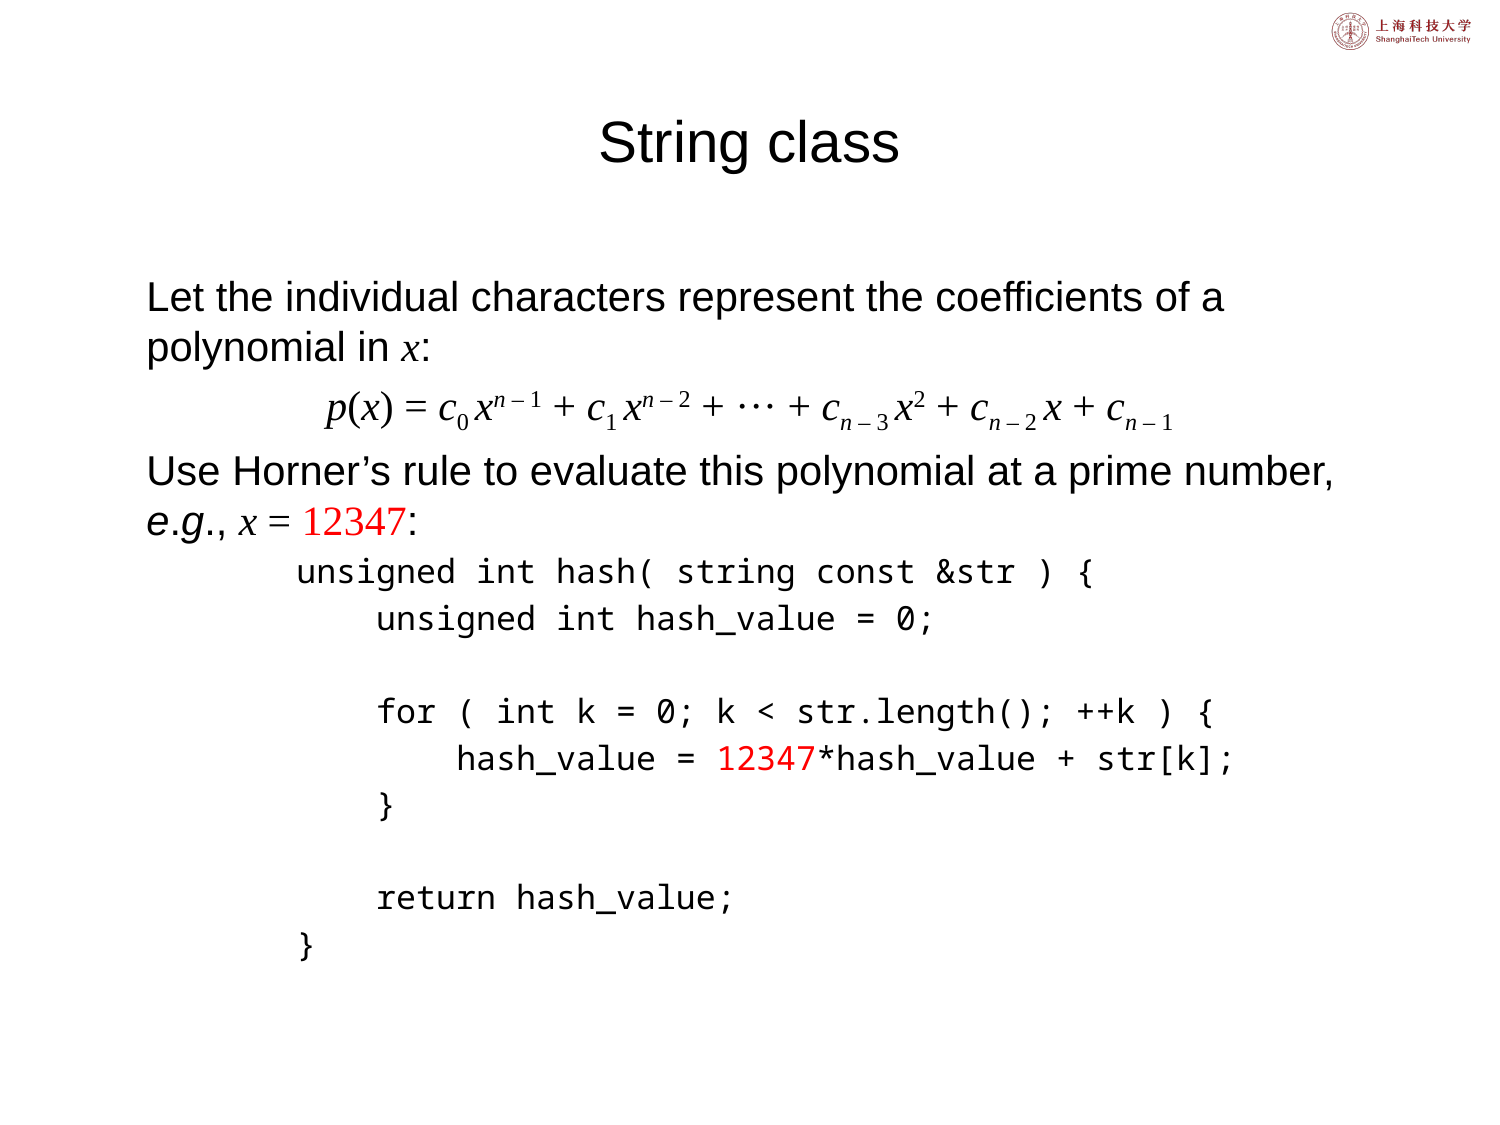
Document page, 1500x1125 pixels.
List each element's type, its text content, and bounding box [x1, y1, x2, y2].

picture [1327, 0, 1478, 109]
title String class [74, 44, 1426, 233]
list Let the individual characters represent the coefficients of a polynomial in x: p(x) = c0 xn – 1 + c1 xn – 2 + ··· + cn – 3 x2 + cn – 2 x + cn – 1 Use Horner’s rule to evaluate this polynomial at a prime number, e.g., x = 12347: unsigned int hash( string const &str ) { unsigned int hash_value = 0; for ( int k = 0; k < str.length(); ++k ) { hash_value = 12347*hash_value + str[k]; } return hash_value; } [74, 262, 1426, 1006]
